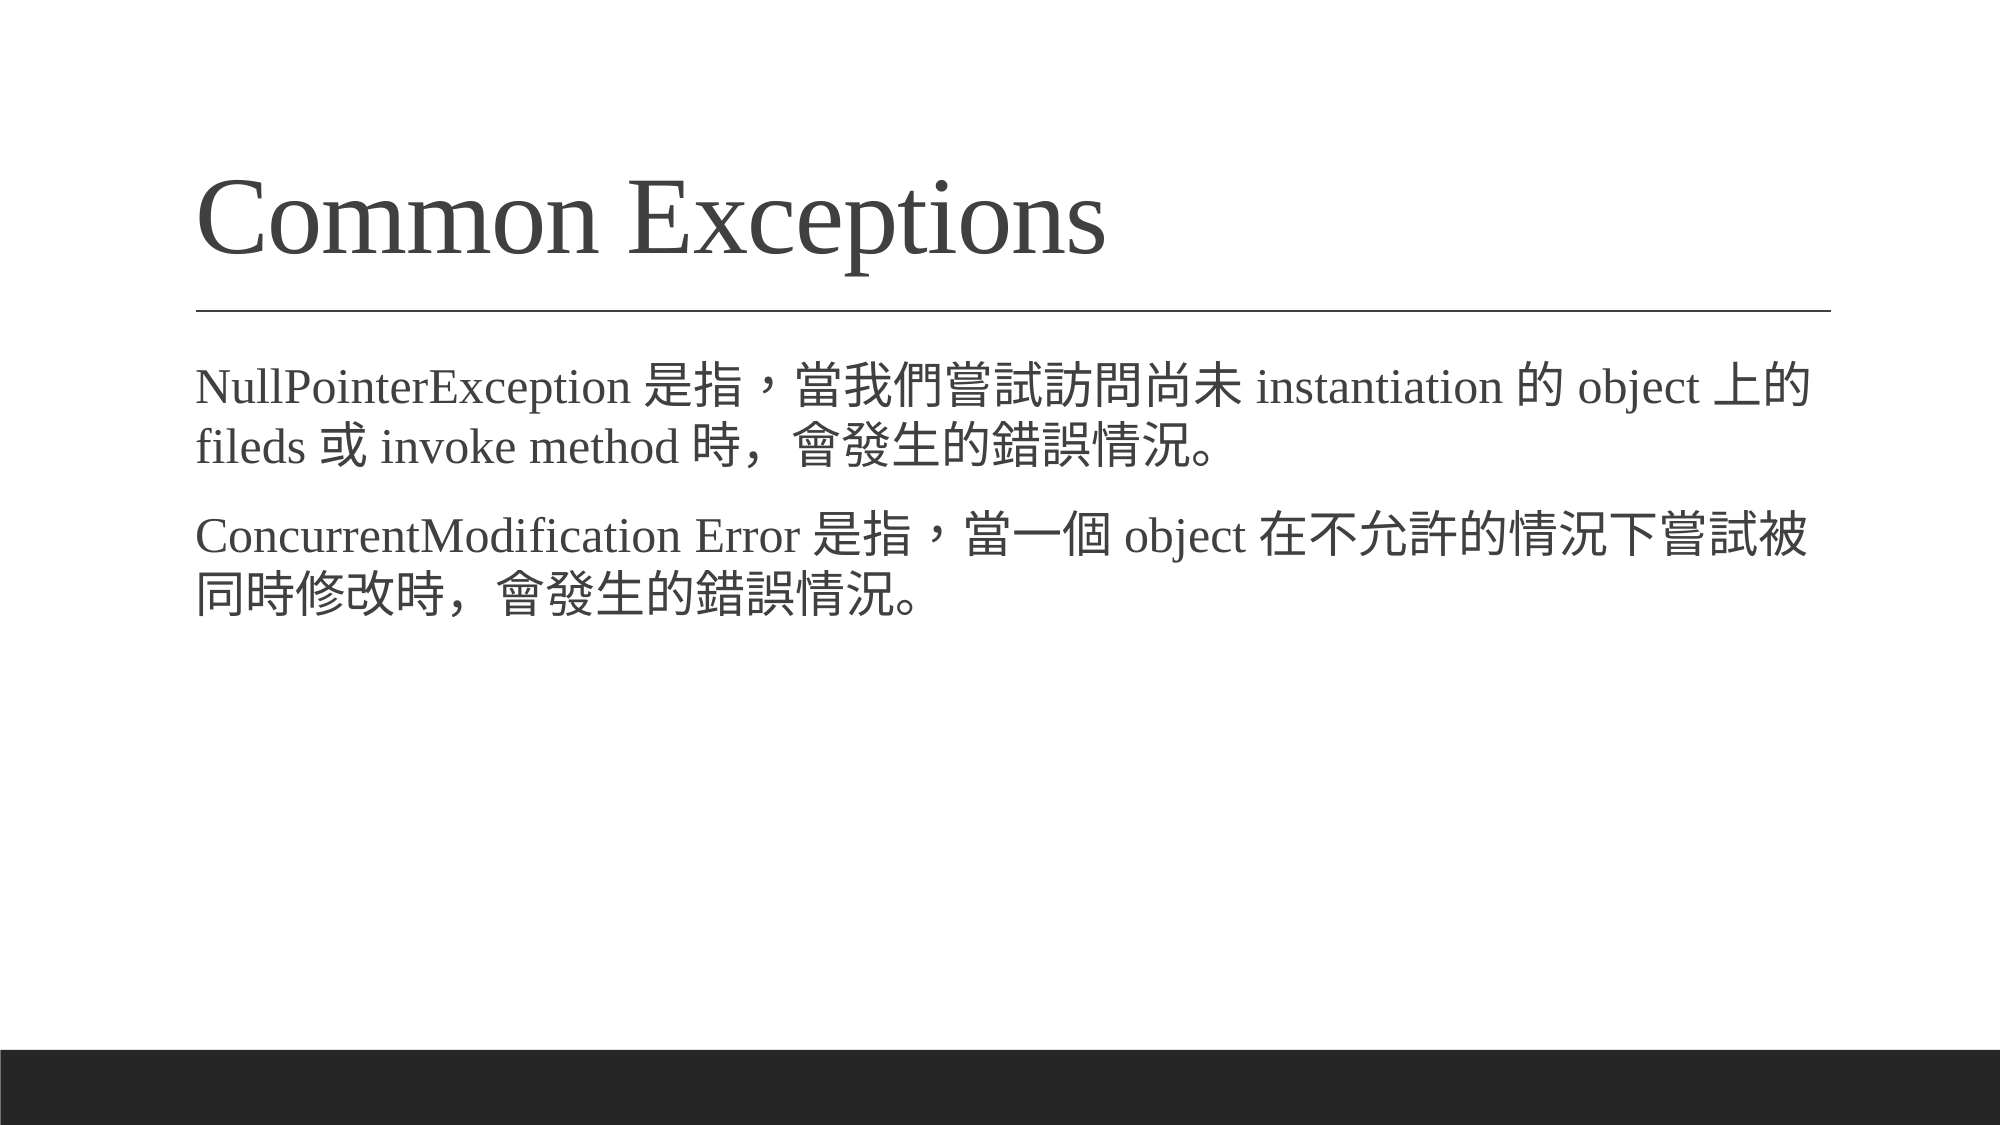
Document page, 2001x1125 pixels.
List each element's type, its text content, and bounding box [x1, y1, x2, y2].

list NullPointerException是指，當我們嘗試訪問尚未instantiation的object上的fileds或invoke method時，會發生的錯誤情況。 ConcurrentModification Error是指，當一個object在不允許的情況下嘗試被同時修改時，會發生的錯誤情況。 [180, 345, 1830, 963]
title Common Exceptions [180, 47, 1830, 285]
